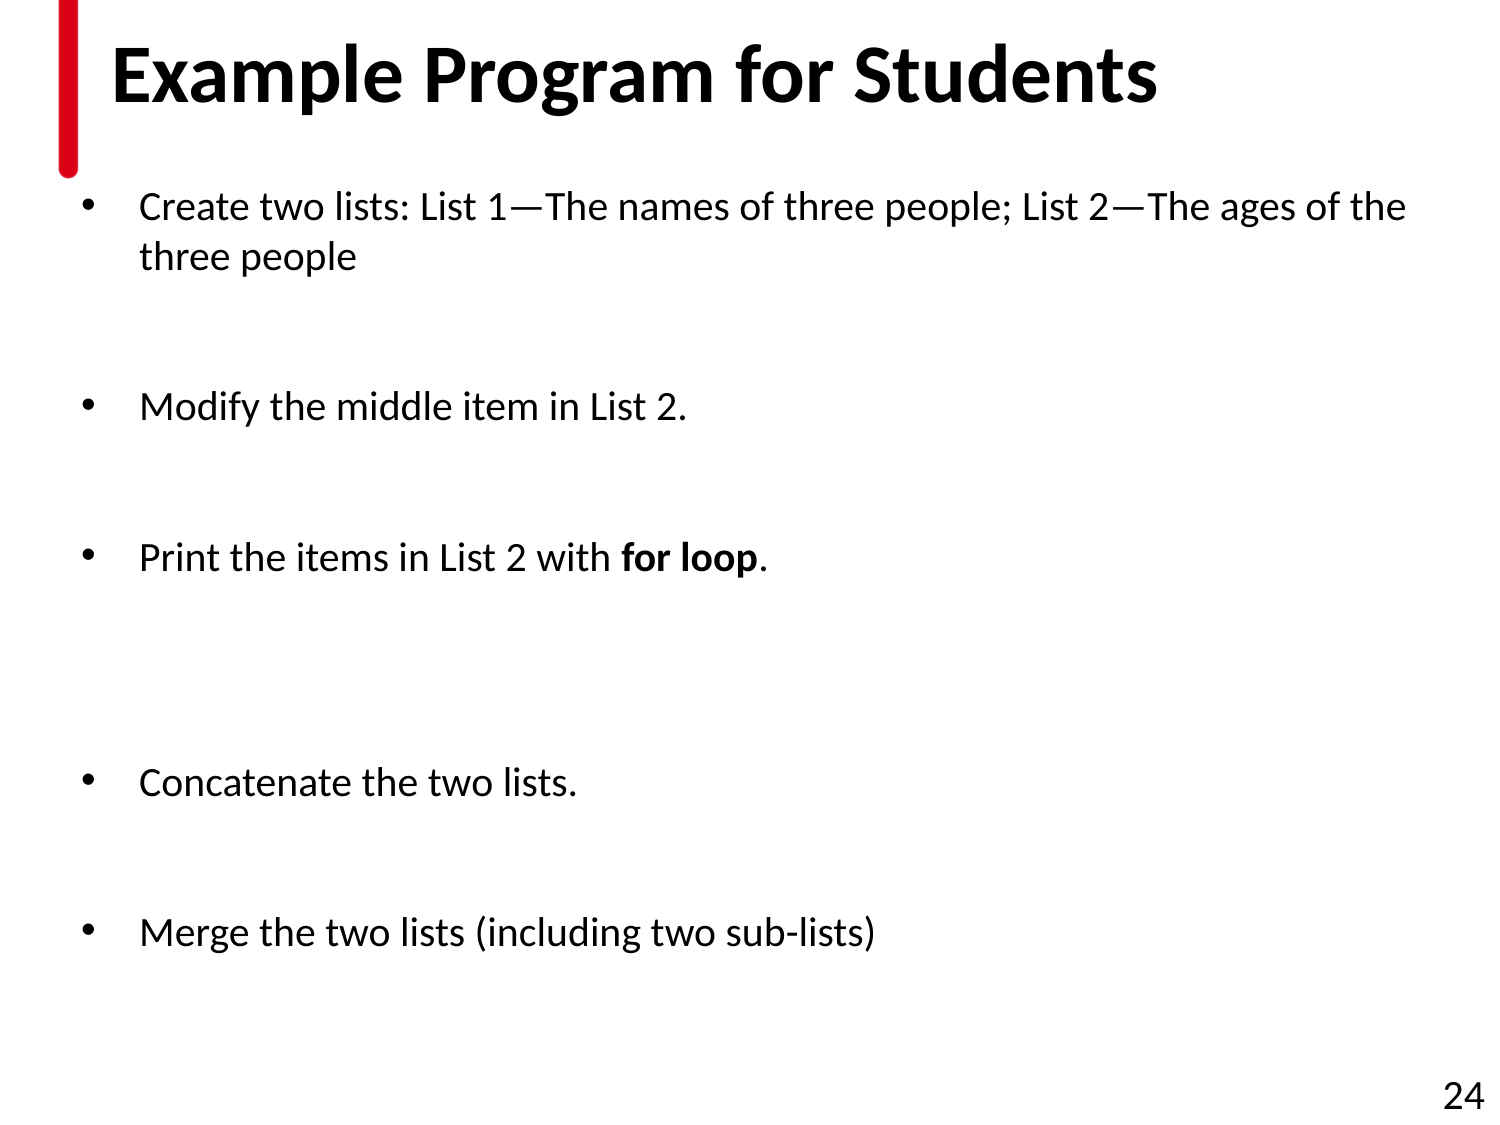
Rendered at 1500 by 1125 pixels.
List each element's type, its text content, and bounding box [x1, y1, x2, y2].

title Example Program for Students [96, 0, 1458, 138]
text_box Create two lists: List 1—The names of three people; List 2—The ages of the three people Modify the middle item in List 2. Print the items in List 2 with for loop. Concatenate the two lists. Merge the two lists (including two sub-lists) [66, 171, 1456, 1093]
picture [57, 0, 81, 200]
